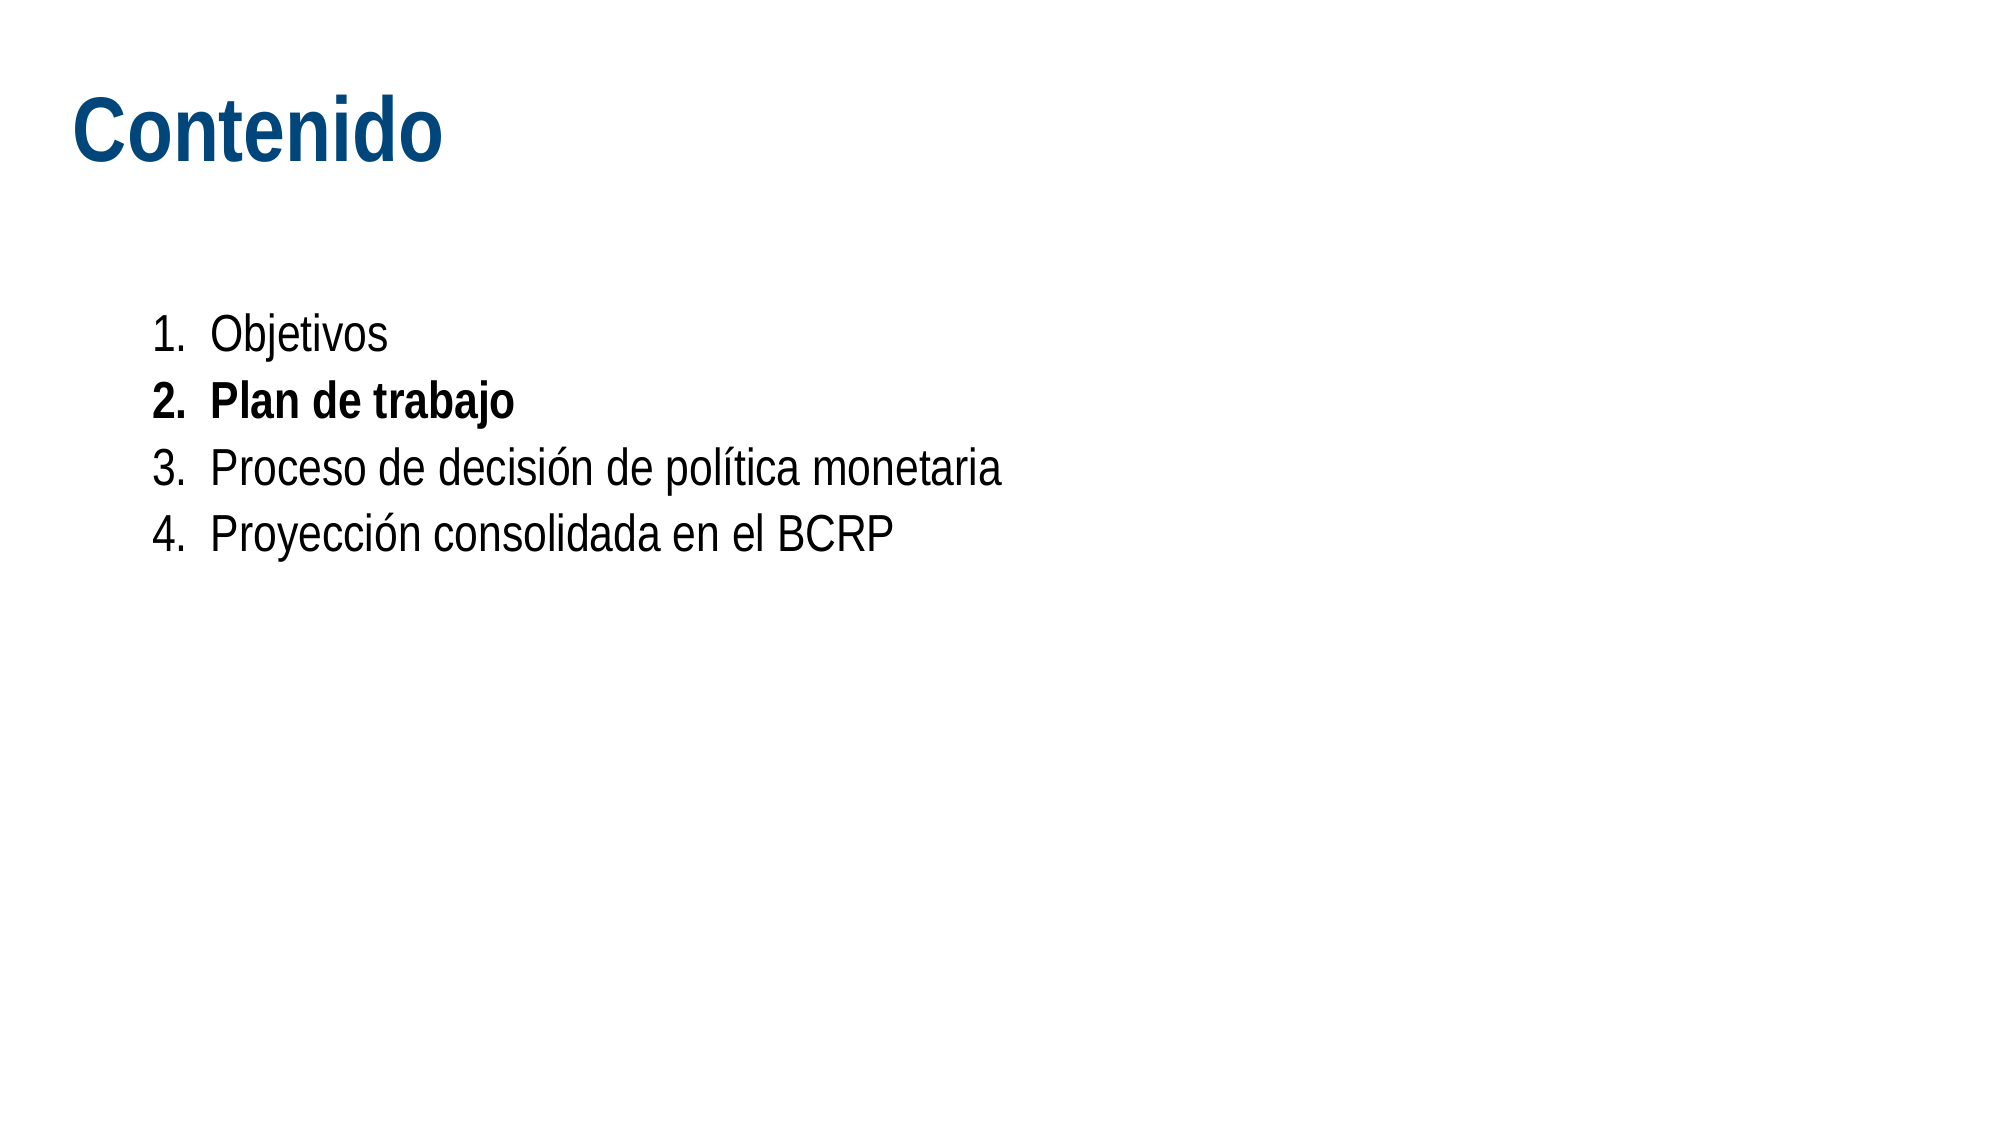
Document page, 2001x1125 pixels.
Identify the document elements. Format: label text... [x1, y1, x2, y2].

list Objetivos Plan de trabajo Proceso de decisión de política monetaria Proyección consolidada en el BCRP [137, 299, 1863, 1014]
title Contenido [57, 91, 1946, 172]
